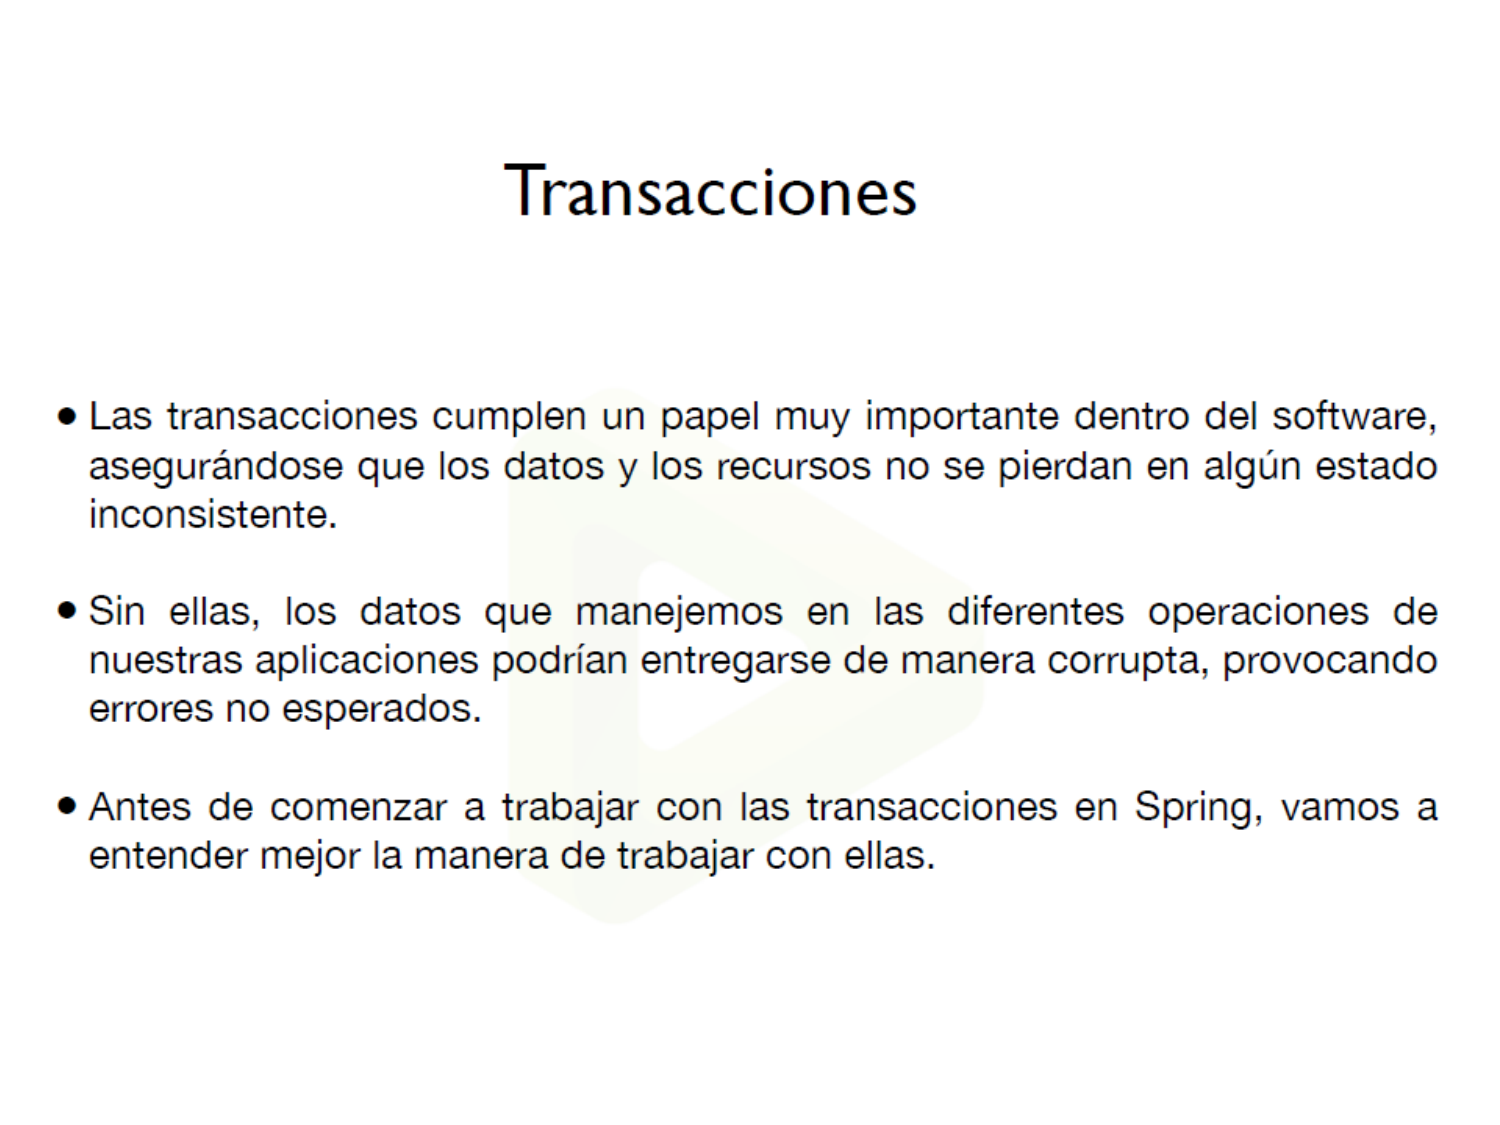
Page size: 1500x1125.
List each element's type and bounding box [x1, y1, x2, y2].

picture [5, 145, 1494, 980]
